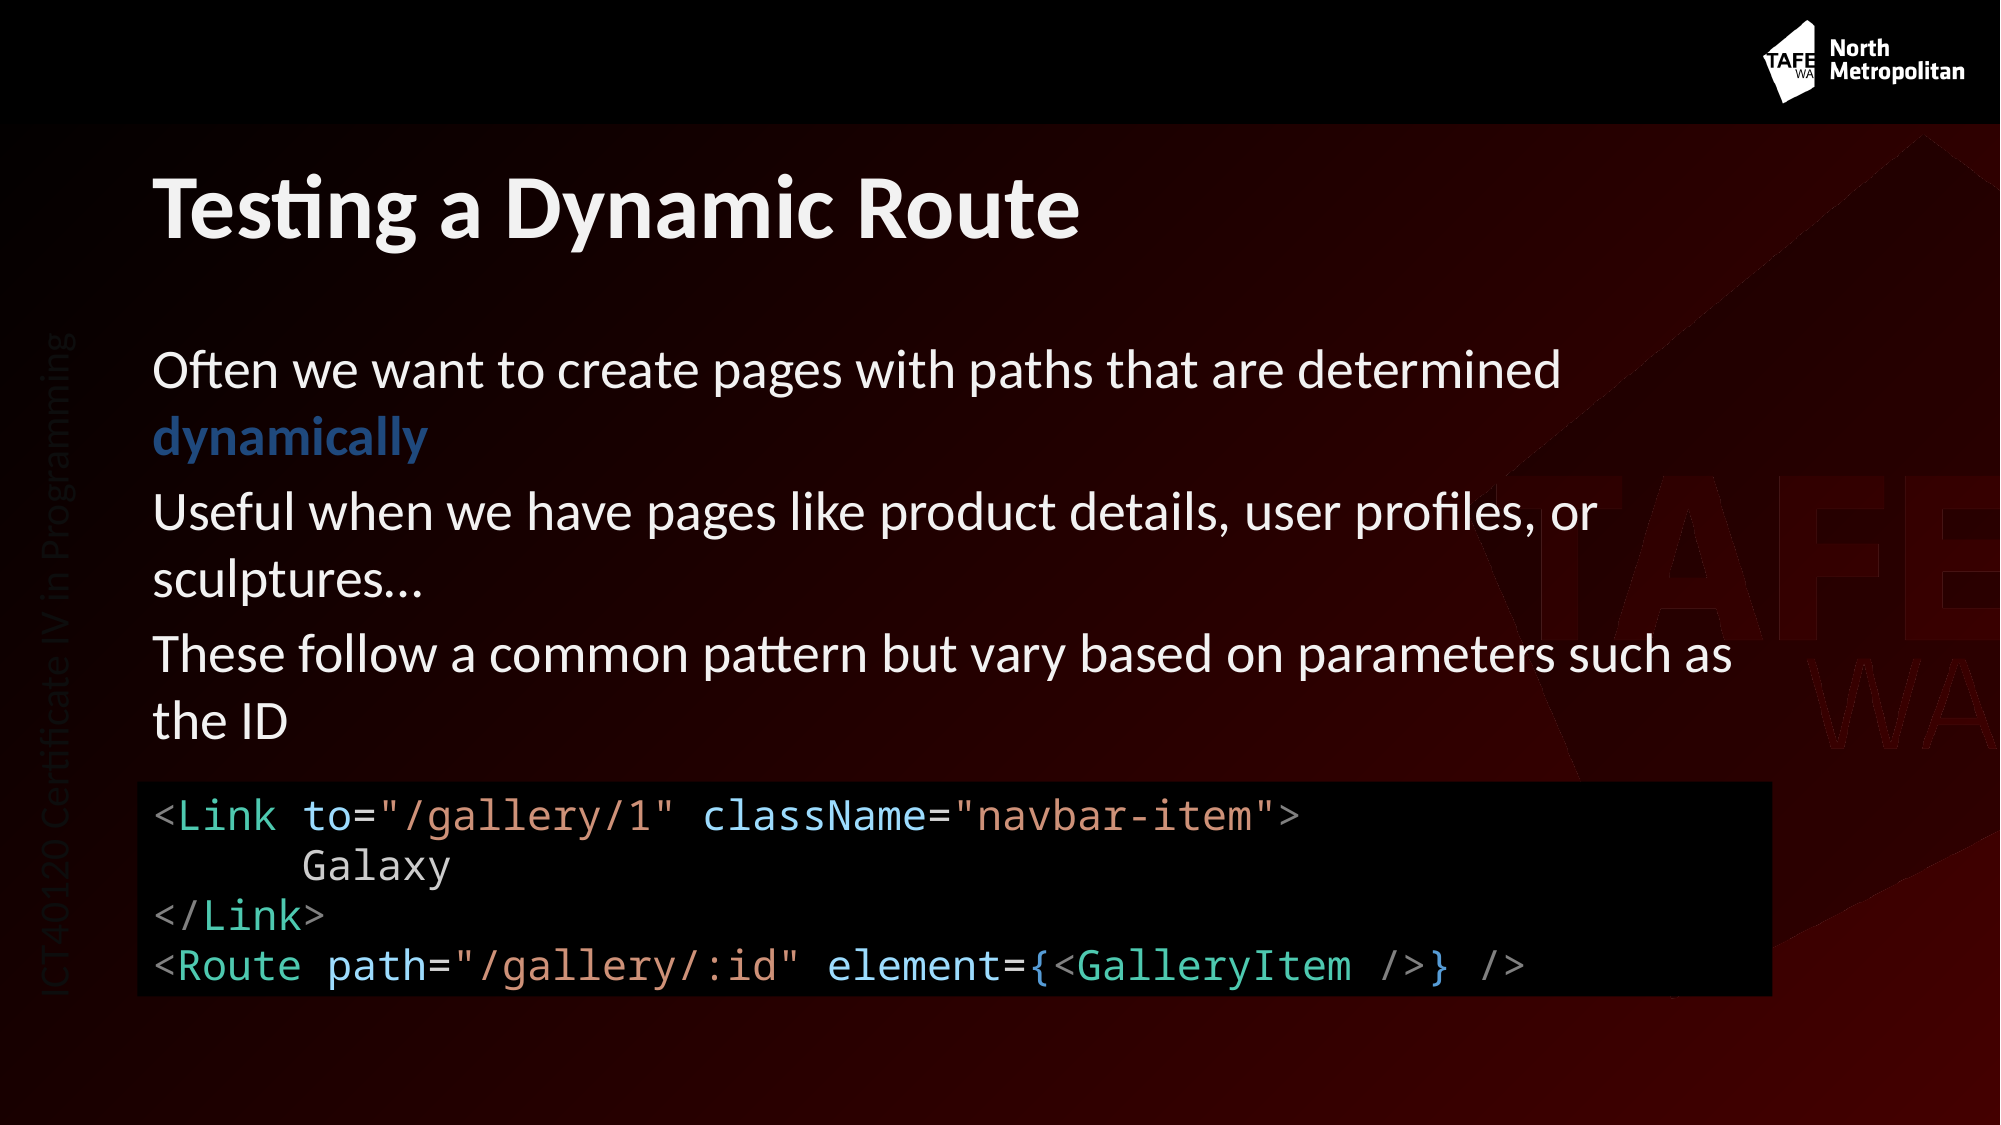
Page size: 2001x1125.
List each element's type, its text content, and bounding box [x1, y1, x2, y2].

list Often we want to create pages with paths that are determined dynamically Useful when we have pages like product details, user profiles, or sculptures… These follow a common pattern but vary based on parameters such as the ID [137, 324, 1817, 764]
picture [0, 0, 2000, 124]
text_box <Link to="/gallery/1" className="navbar-item"> Galaxy </Link> <Route path="/gallery/:id" element={<GalleryItem />} /> [137, 781, 1773, 997]
title Testing a Dynamic Route [137, 126, 1863, 278]
